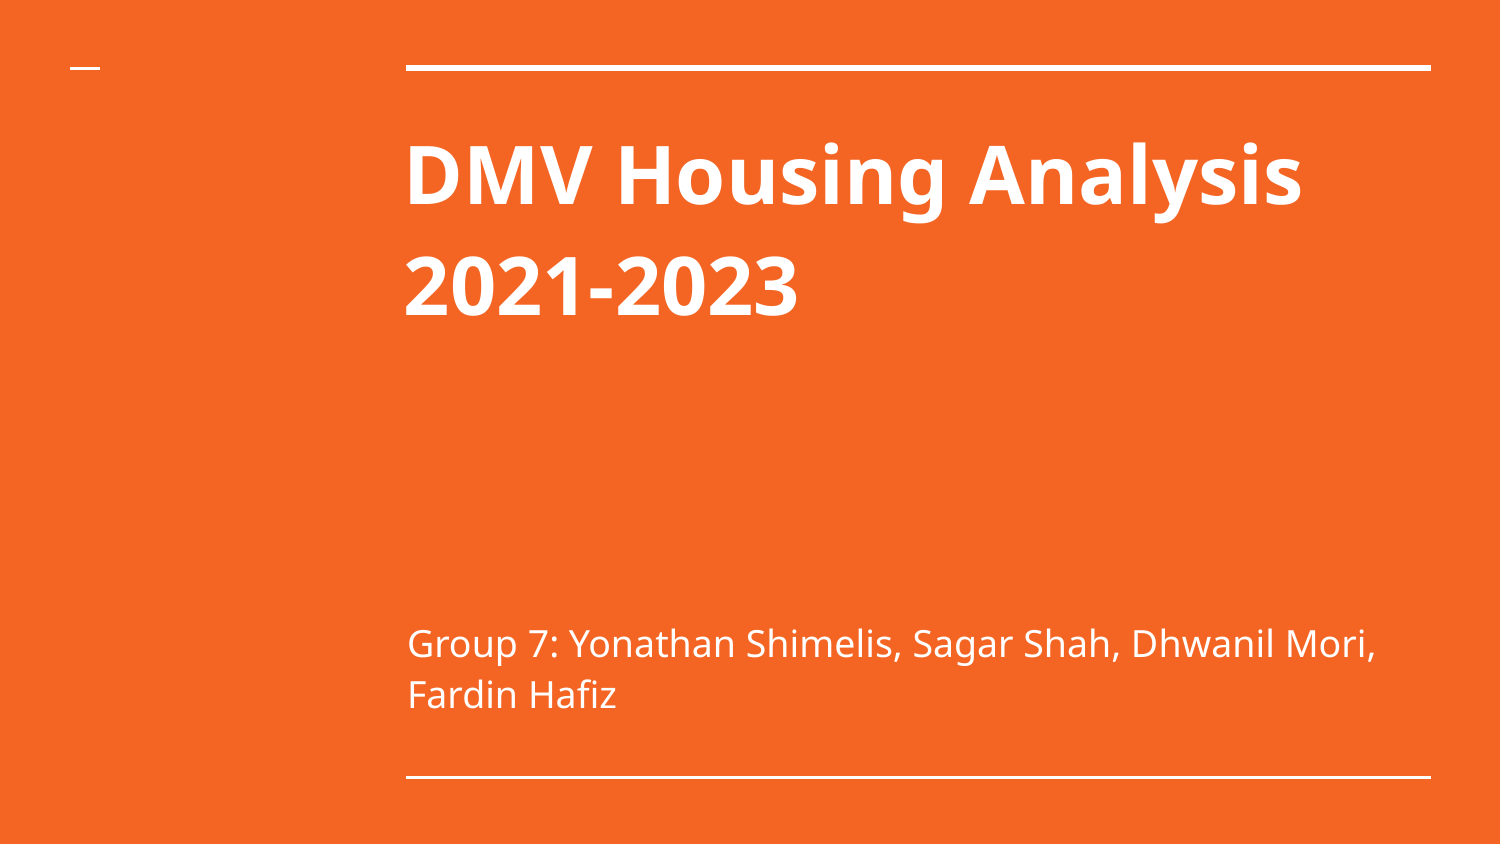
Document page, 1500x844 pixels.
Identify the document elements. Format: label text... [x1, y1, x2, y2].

subtitle Group 7: Yonathan Shimelis, Sagar Shah, Dhwanil Mori, Fardin Hafiz [392, 531, 1431, 735]
title DMV Housing Analysis 2021-2023 [389, 103, 1428, 357]
